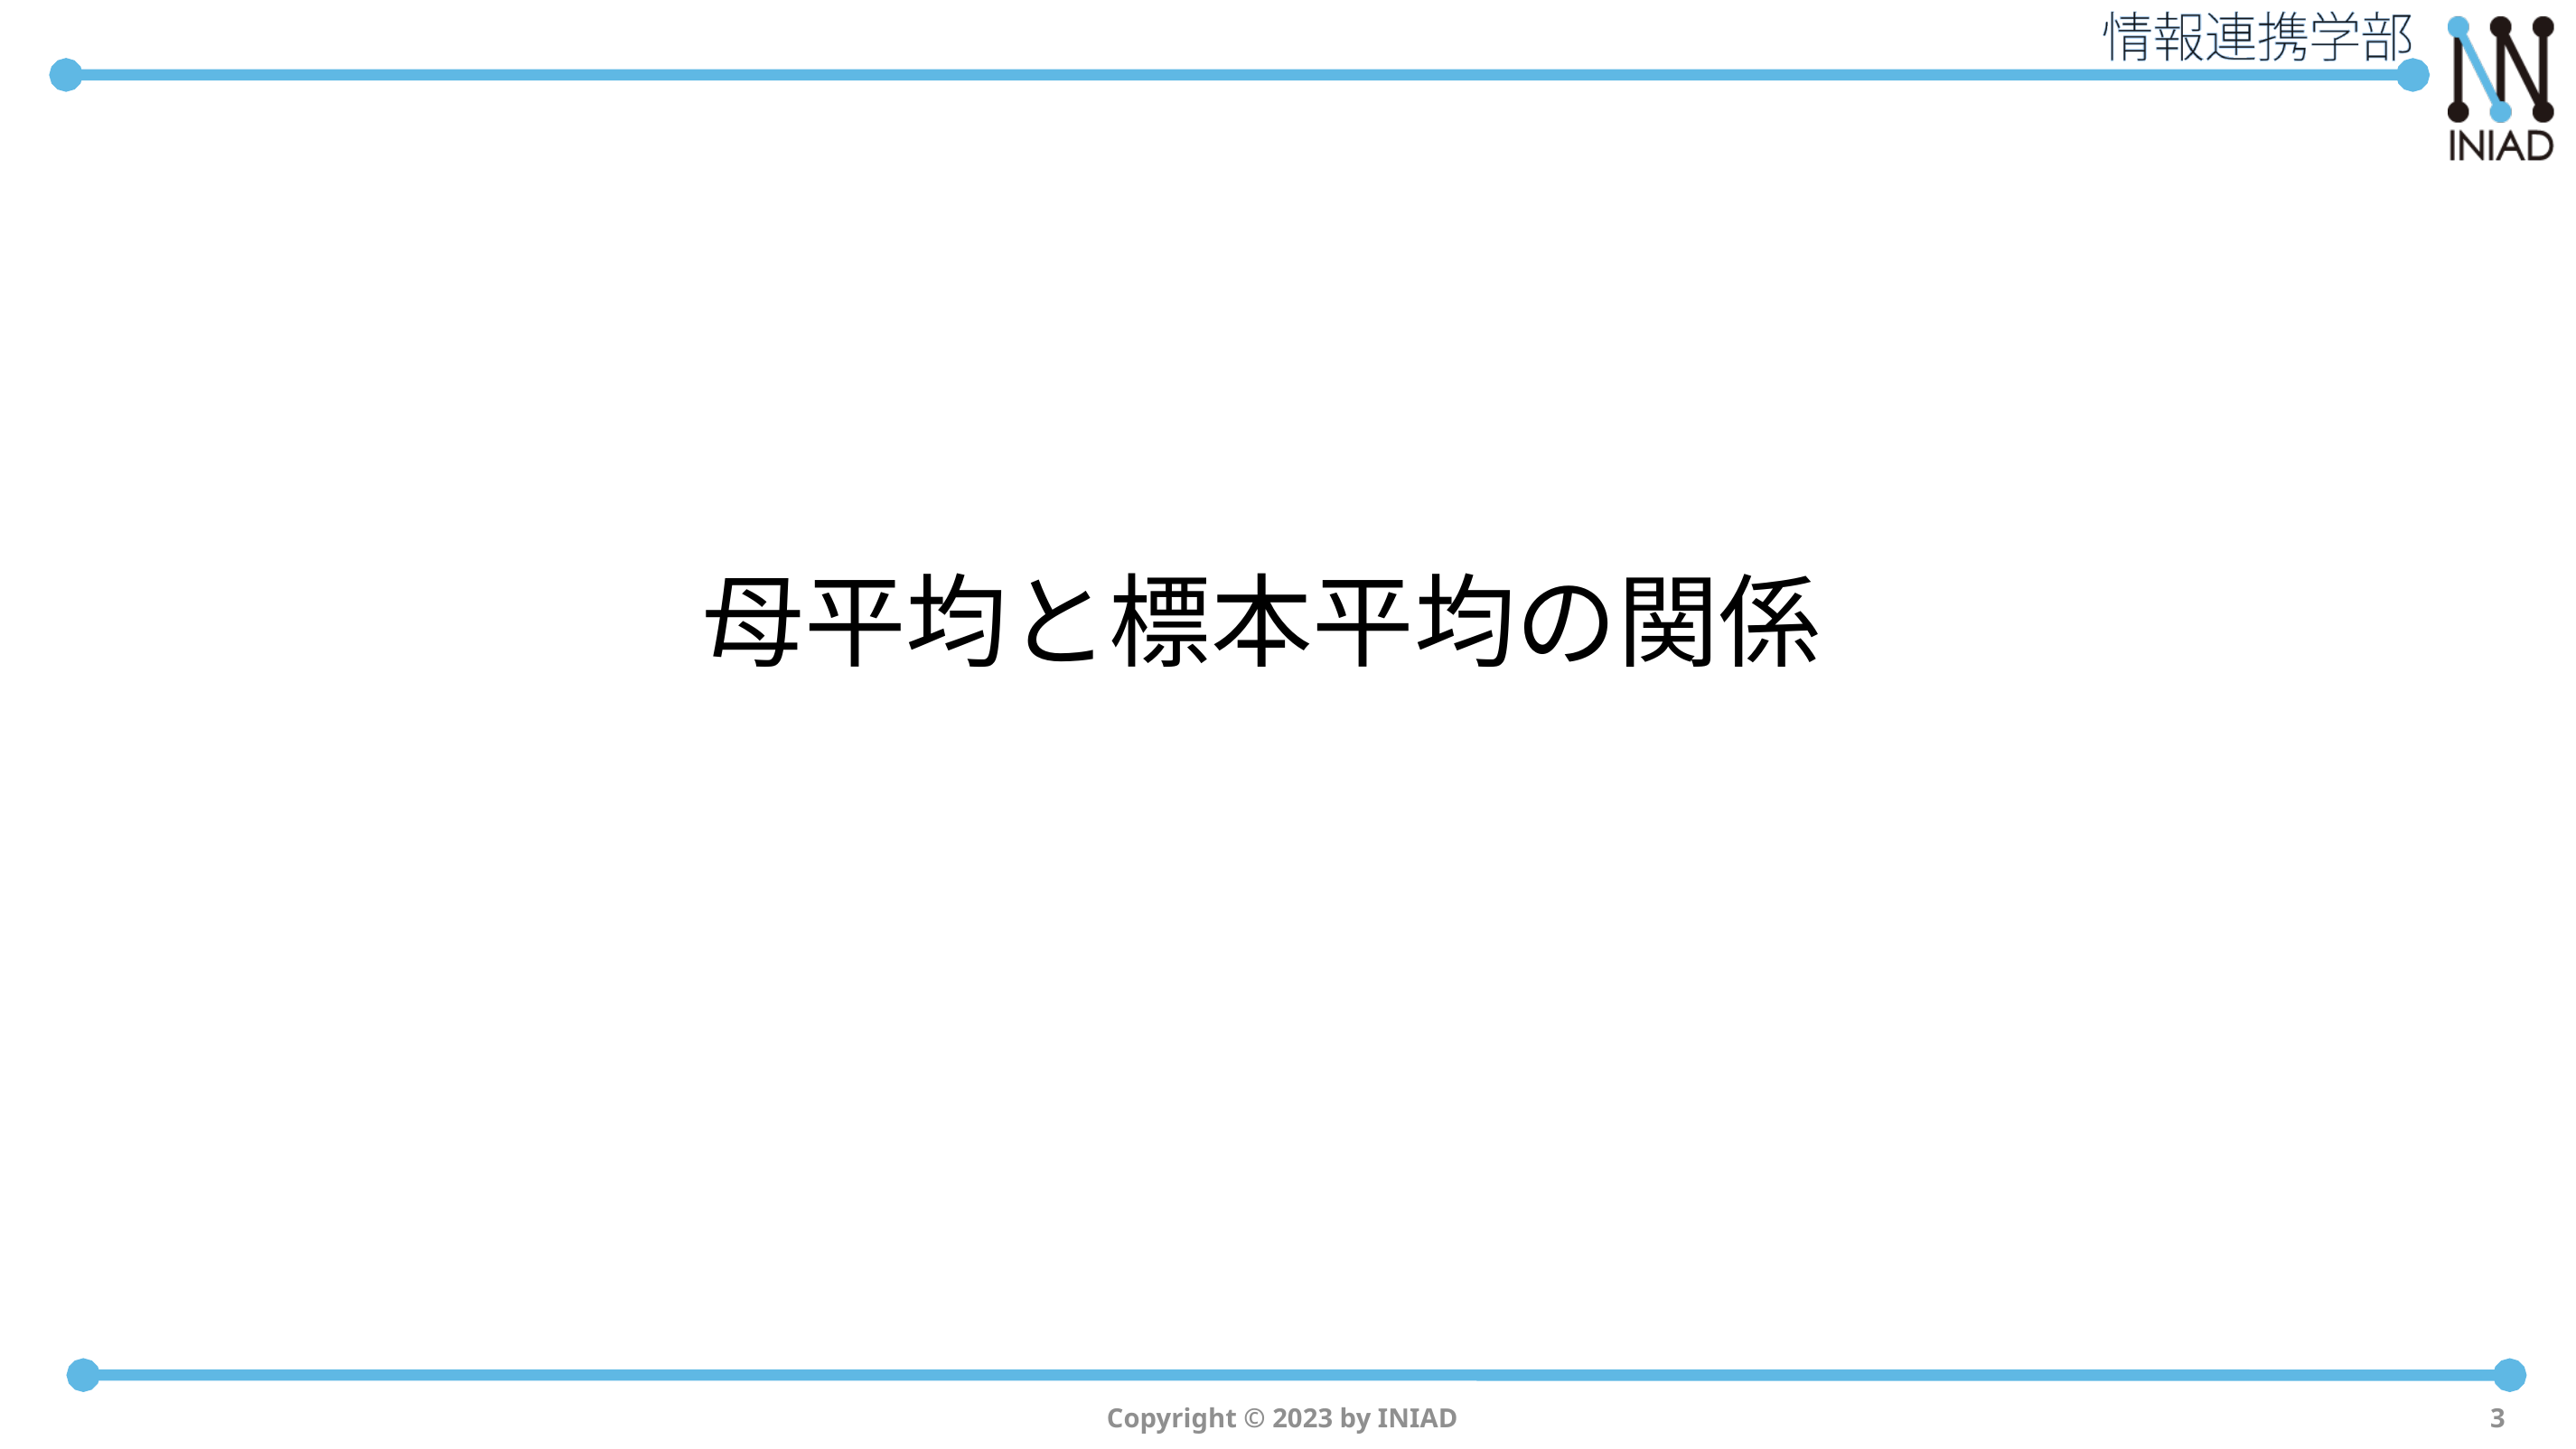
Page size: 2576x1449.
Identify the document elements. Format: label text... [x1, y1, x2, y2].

slide_number 3 [2376, 1376, 2519, 1445]
picture [2448, 12, 2555, 170]
title 母平均と標本平均の関係 [83, 556, 2441, 768]
footer Copyright © 2023 by INIAD [59, 1374, 2506, 1445]
